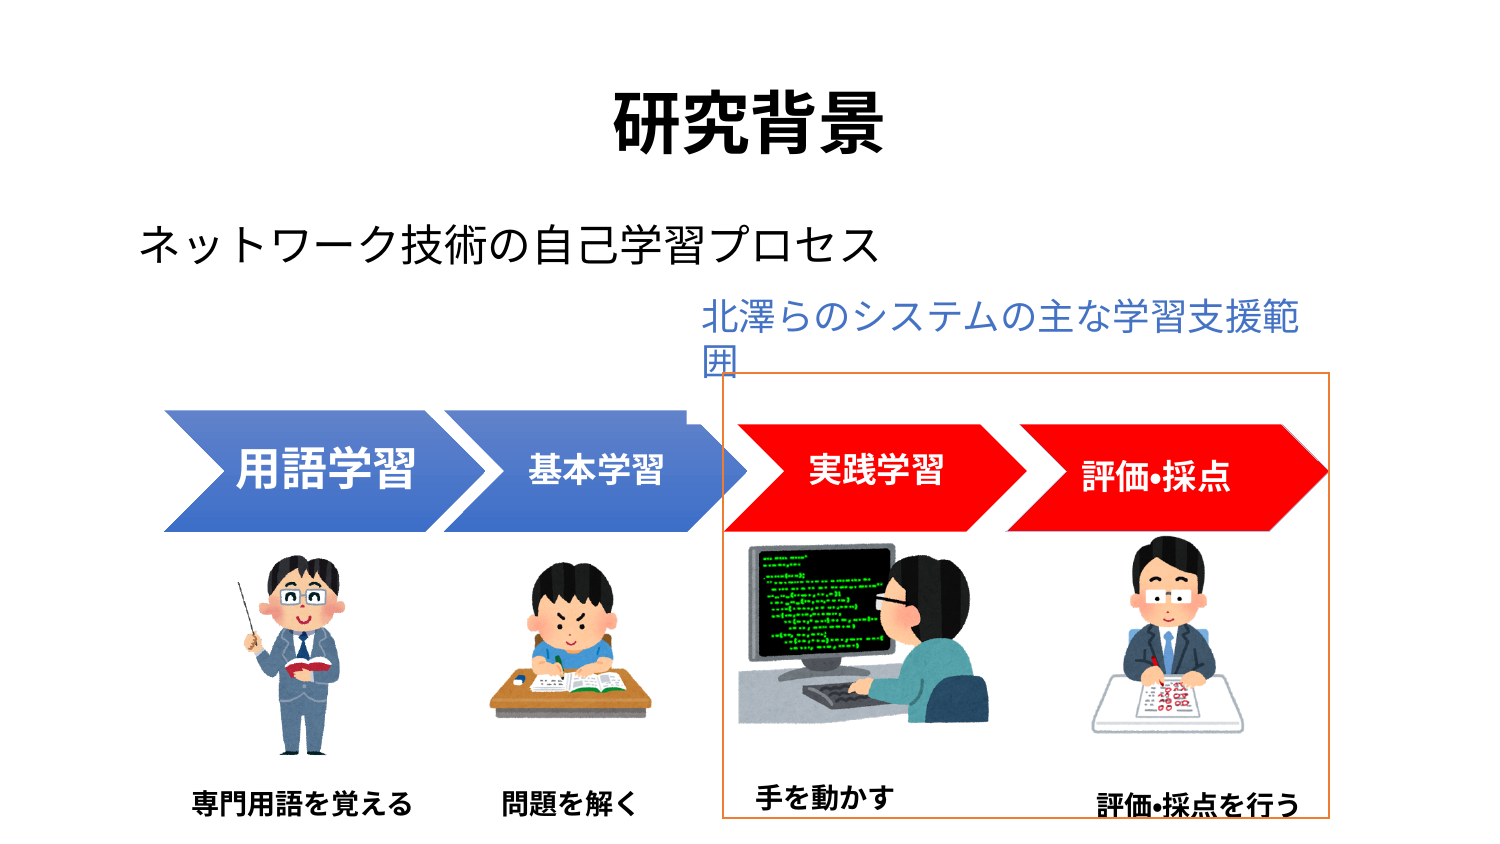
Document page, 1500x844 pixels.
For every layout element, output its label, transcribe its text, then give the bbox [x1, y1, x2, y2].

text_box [634, 310, 1330, 532]
title 研究背景 [103, 44, 1397, 208]
picture [485, 553, 657, 725]
picture [233, 553, 361, 757]
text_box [444, 410, 634, 532]
text_box ネットワーク技術の自己学習プロセス [123, 210, 897, 278]
text_box 問題を解く [486, 779, 657, 828]
picture [1078, 533, 1257, 736]
text_box [722, 532, 1330, 819]
picture [733, 527, 994, 736]
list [164, 410, 444, 532]
text_box 専門用語を覚える [176, 778, 430, 828]
text_box 評価・採点を行う [1081, 819, 1318, 830]
text_box 北澤らのシステムの主な学習支援範囲 [686, 285, 1343, 425]
